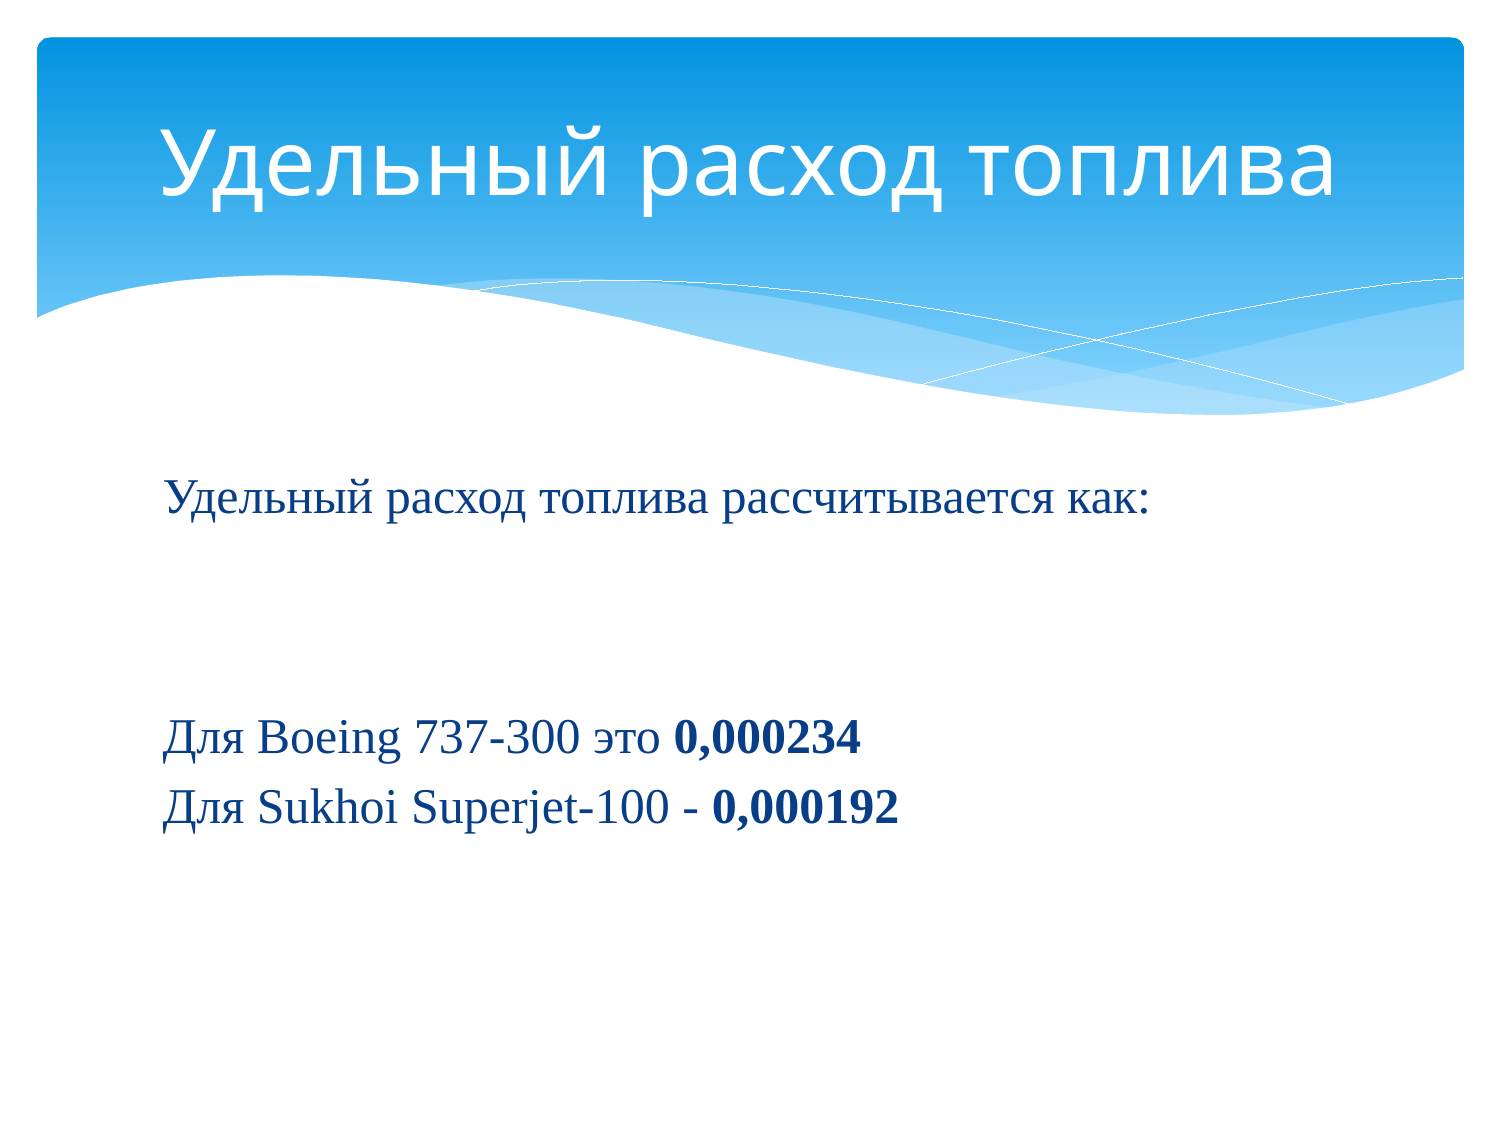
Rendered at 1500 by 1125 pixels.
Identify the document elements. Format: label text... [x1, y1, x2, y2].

title Удельный расход топлива [75, 55, 1425, 261]
